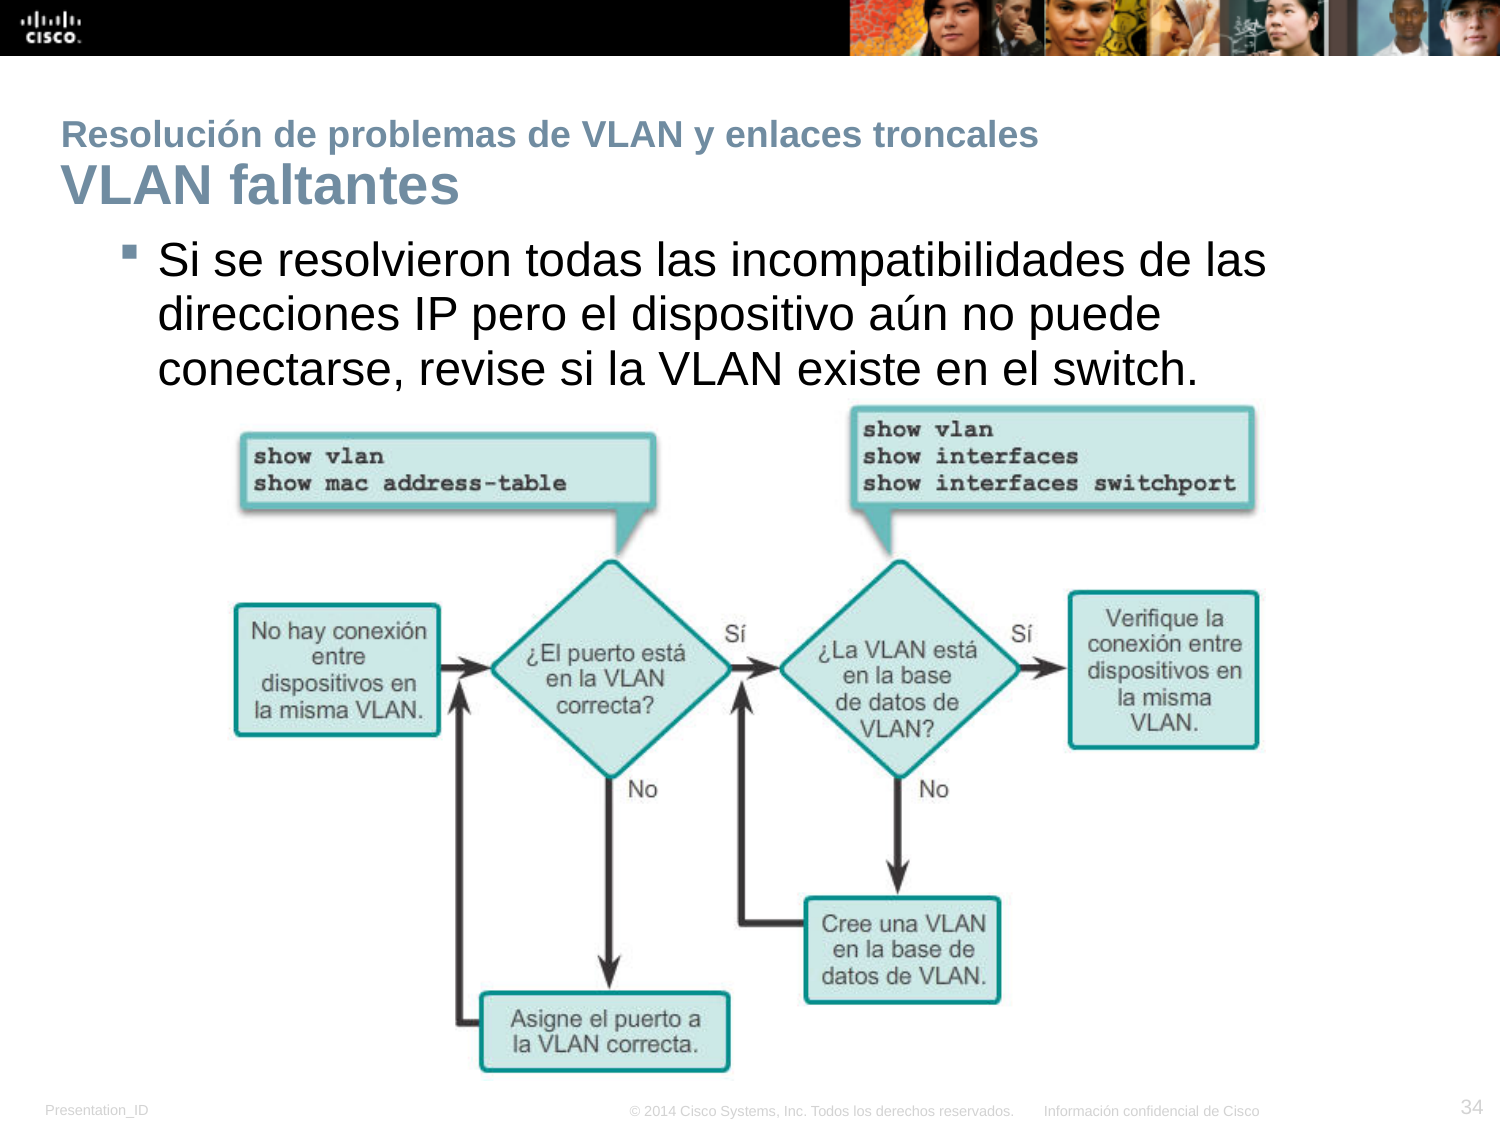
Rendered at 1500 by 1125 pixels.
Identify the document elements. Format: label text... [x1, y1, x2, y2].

list Si se resolvieron todas las incompatibilidades de las direcciones IP pero el dispositivo aún no puede conectarse, revise si la VLAN existe en el switch. [104, 225, 1408, 634]
picture [215, 386, 1266, 1082]
title Resolución de problemas de VLAN y enlaces troncales VLAN faltantes [47, 85, 1384, 224]
picture [0, 0, 1500, 56]
